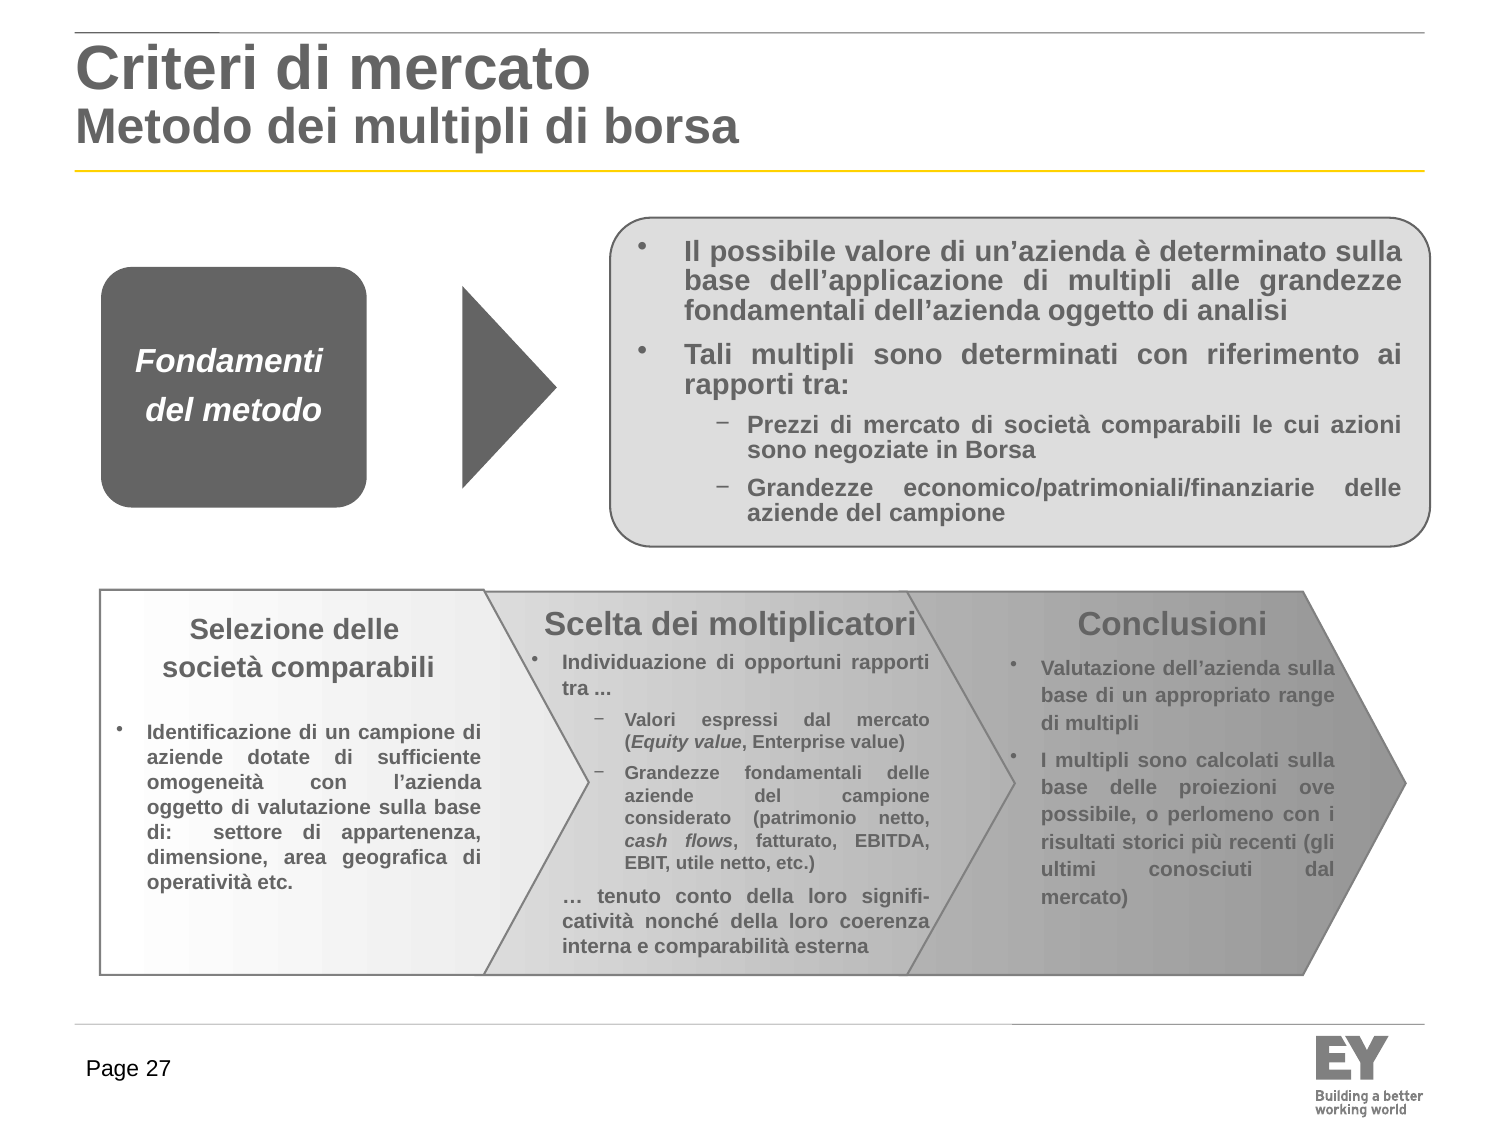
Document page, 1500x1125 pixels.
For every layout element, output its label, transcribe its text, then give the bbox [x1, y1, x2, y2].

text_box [99, 587, 1406, 976]
text_box Fondamenti del metodo [102, 267, 366, 507]
text_box Il possibile valore di un’azienda è determinato sulla base dell’applicazione di multipli alle grandezze fondamentali dell’azienda oggetto di analisi Tali multipli sono determinati con riferimento ai rapporti tra: Prezzi di mercato di società comparabili le cui azioni sono negoziate in Borsa Grandezze economico/patrimoniali/finanziarie delle aziende del campione [610, 217, 1431, 547]
text_box [463, 288, 556, 487]
title Criteri di mercato Metodo dei multipli di borsa [74, 32, 1426, 175]
